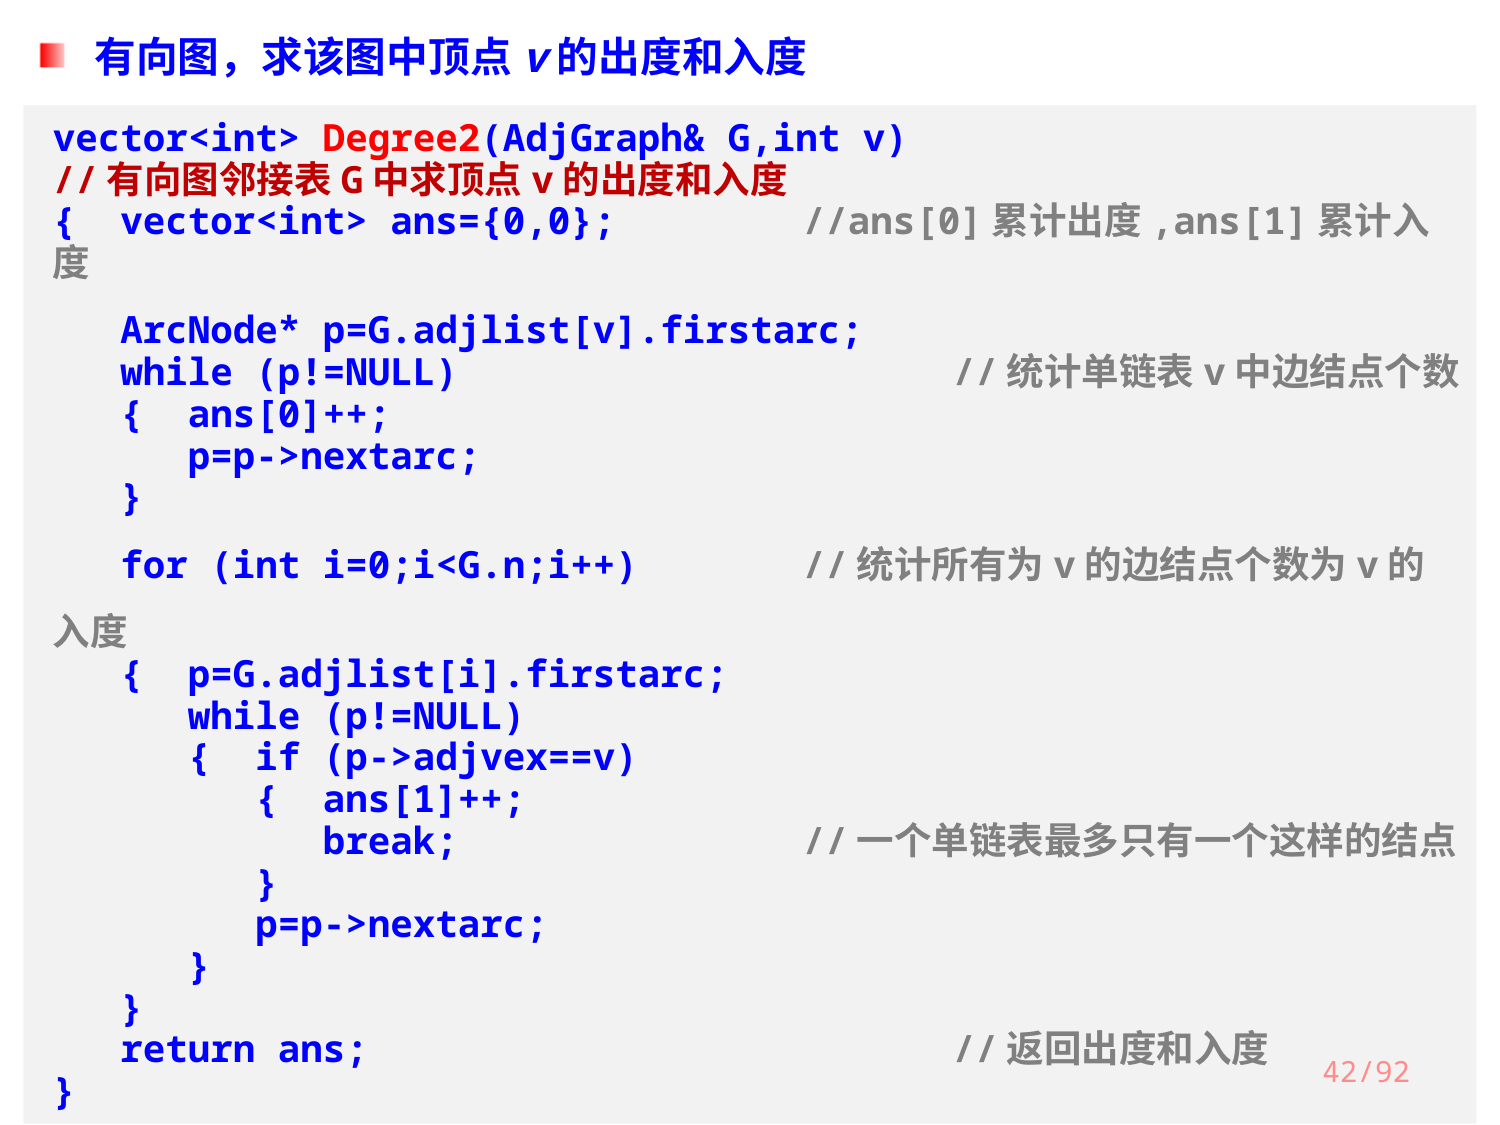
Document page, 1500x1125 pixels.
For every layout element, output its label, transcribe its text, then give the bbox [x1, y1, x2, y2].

picture [38, 41, 68, 71]
text_box 有向图，求该图中顶点v的出度和入度 [23, 23, 879, 89]
text_box vector<int> Degree2(AdjGraph& G,int v) //有向图邻接表G中求顶点v的出度和入度 { vector<int> ans={0,0}; //ans[0]累计出度,ans[1]累计入度 ArcNode* p=G.adjlist[v].firstarc; while (p!=NULL) //统计单链表v中边结点个数 { ans[0]++; p=p->nextarc; } for (int i=0;i<G.n;i++) //统计所有为v的边结点个数为v的入度 { p=G.adjlist[i].firstarc; while (p!=NULL) { if (p->adjvex==v) { ans[1]++; break; //一个单链表最多只有一个这样的结点 } p=p->nextarc; } } return ans; //返回出度和入度 } [21, 103, 1479, 1125]
slide_number 42/92 [1242, 1042, 1425, 1103]
